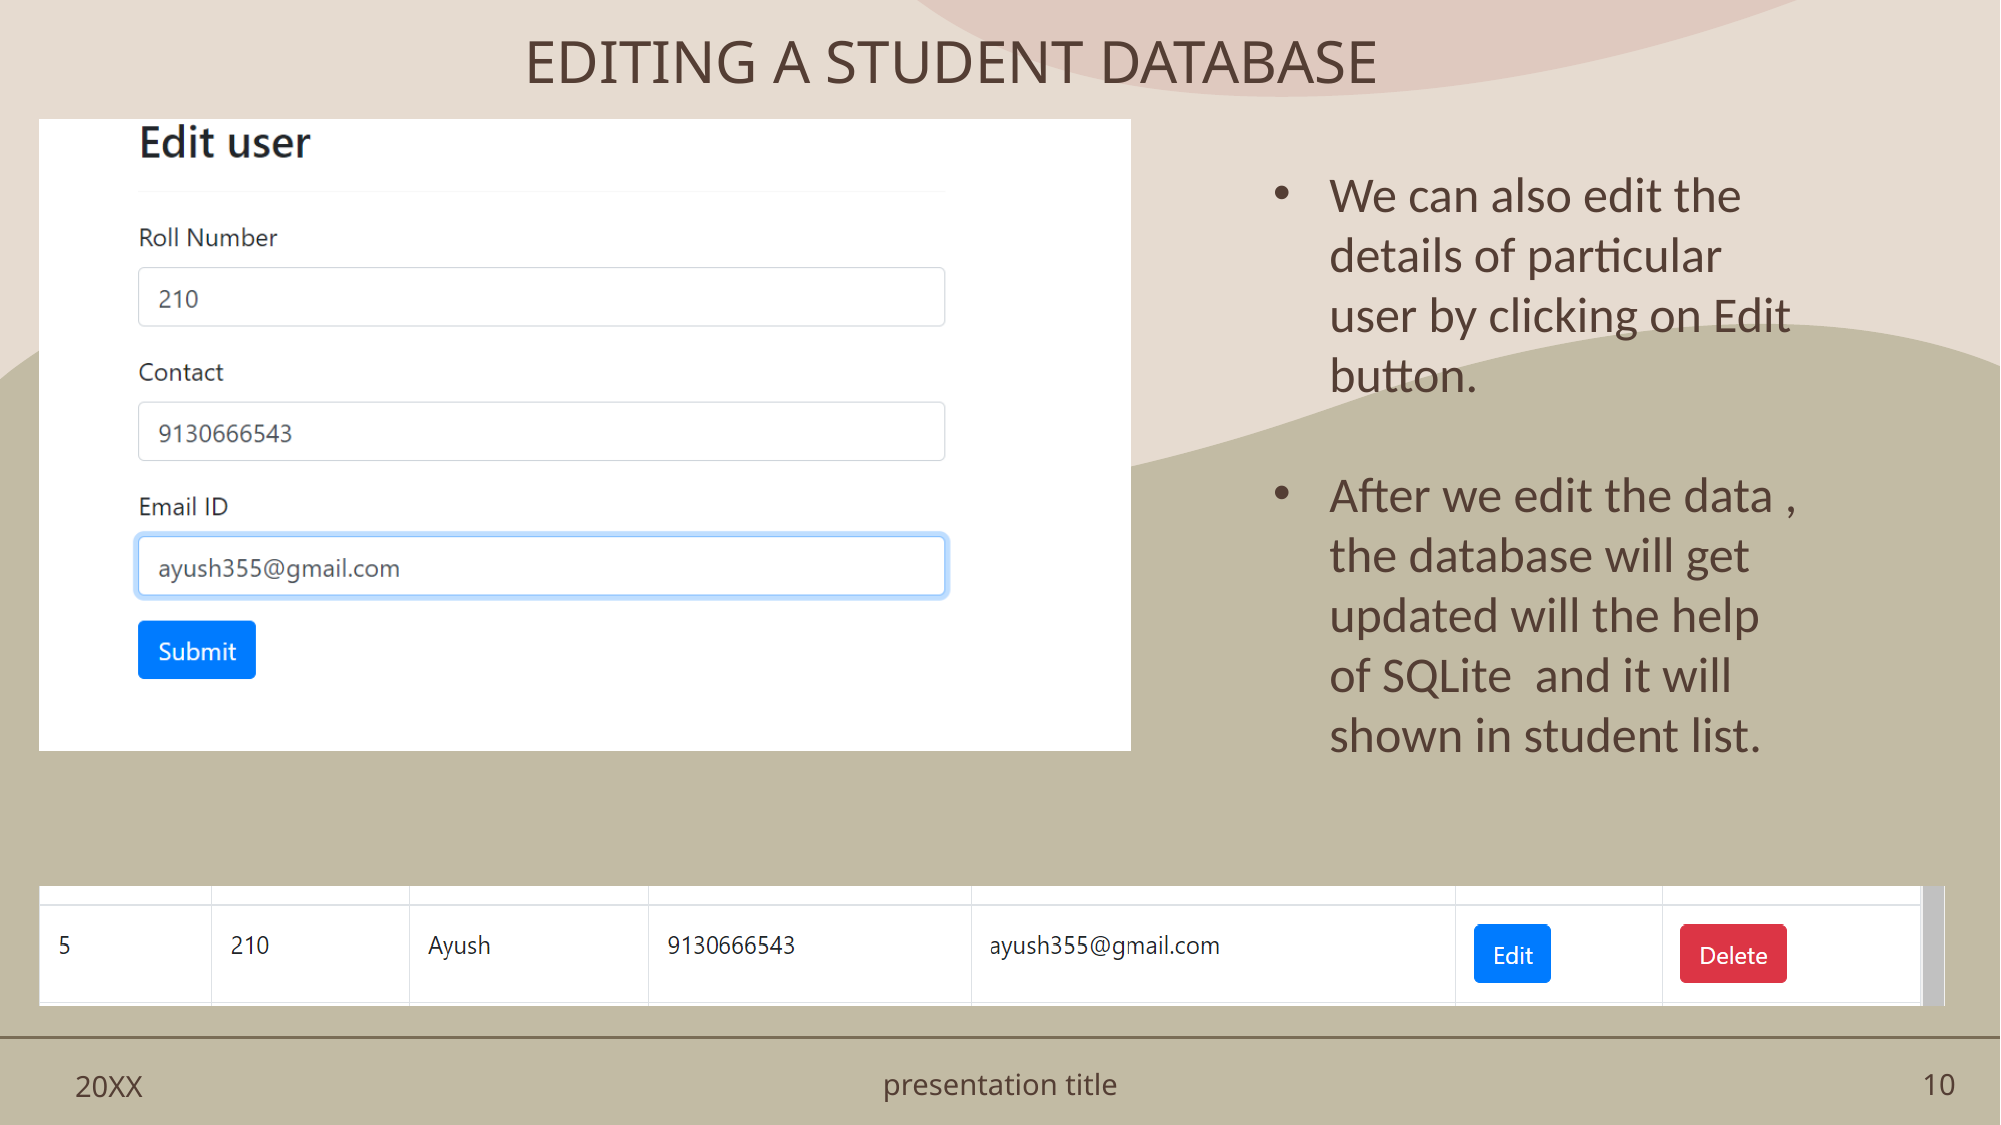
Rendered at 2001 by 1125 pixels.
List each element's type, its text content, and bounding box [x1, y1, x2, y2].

text_box We can also edit the details of particular user by clicking on Edit button. After we edit the data , the database will get updated will the help of SQLite and it will shown in student list. [1258, 154, 1815, 770]
title EDITING A STUDENT DATABASE [89, 9, 1815, 121]
footer presentation title [718, 1060, 1283, 1112]
picture [39, 119, 1131, 751]
slide_number 10 [1808, 1060, 1971, 1112]
picture [39, 886, 1945, 1006]
slide_number 20XX [60, 1060, 222, 1112]
